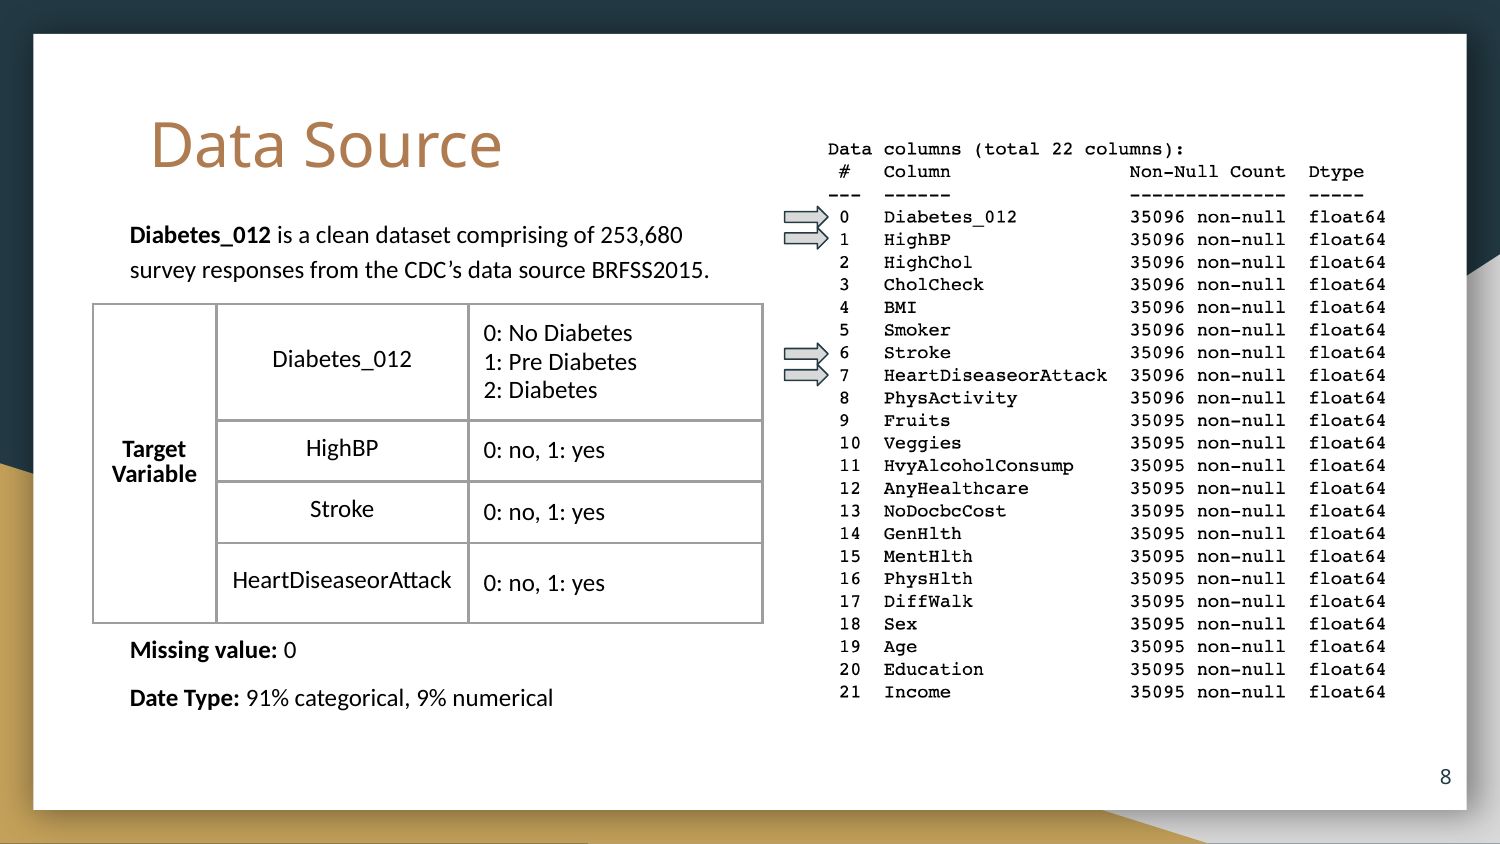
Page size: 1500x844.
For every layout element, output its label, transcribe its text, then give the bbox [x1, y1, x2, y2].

text_box [784, 232, 814, 244]
picture [819, 142, 1407, 702]
table_cell 0: no, 1: yes [470, 544, 761, 622]
text_box [784, 348, 814, 360]
list Diabetes_012 is a clean dataset comprising of 253,680 survey responses from the CDC’s data source BRFSS2015. [114, 199, 741, 303]
text_box [784, 211, 814, 223]
table_header Target Variable [94, 305, 215, 622]
table_header Diabetes_012 [218, 305, 467, 419]
slide_number 8 [1376, 745, 1467, 810]
table_cell HeartDiseaseorAttack [218, 544, 467, 622]
table_cell 0: no, 1: yes [470, 422, 761, 480]
table_header 0: No Diabetes 1: Pre Diabetes 2: Diabetes [470, 305, 761, 419]
text_box [784, 369, 814, 381]
table_cell Stroke [218, 483, 467, 542]
text_box Missing value: 0 Date Type: 91% categorical, 9% numerical [114, 625, 671, 726]
table_cell HighBP [218, 422, 467, 480]
title Data Source [134, 90, 521, 199]
table_cell 0: no, 1: yes [470, 483, 761, 542]
